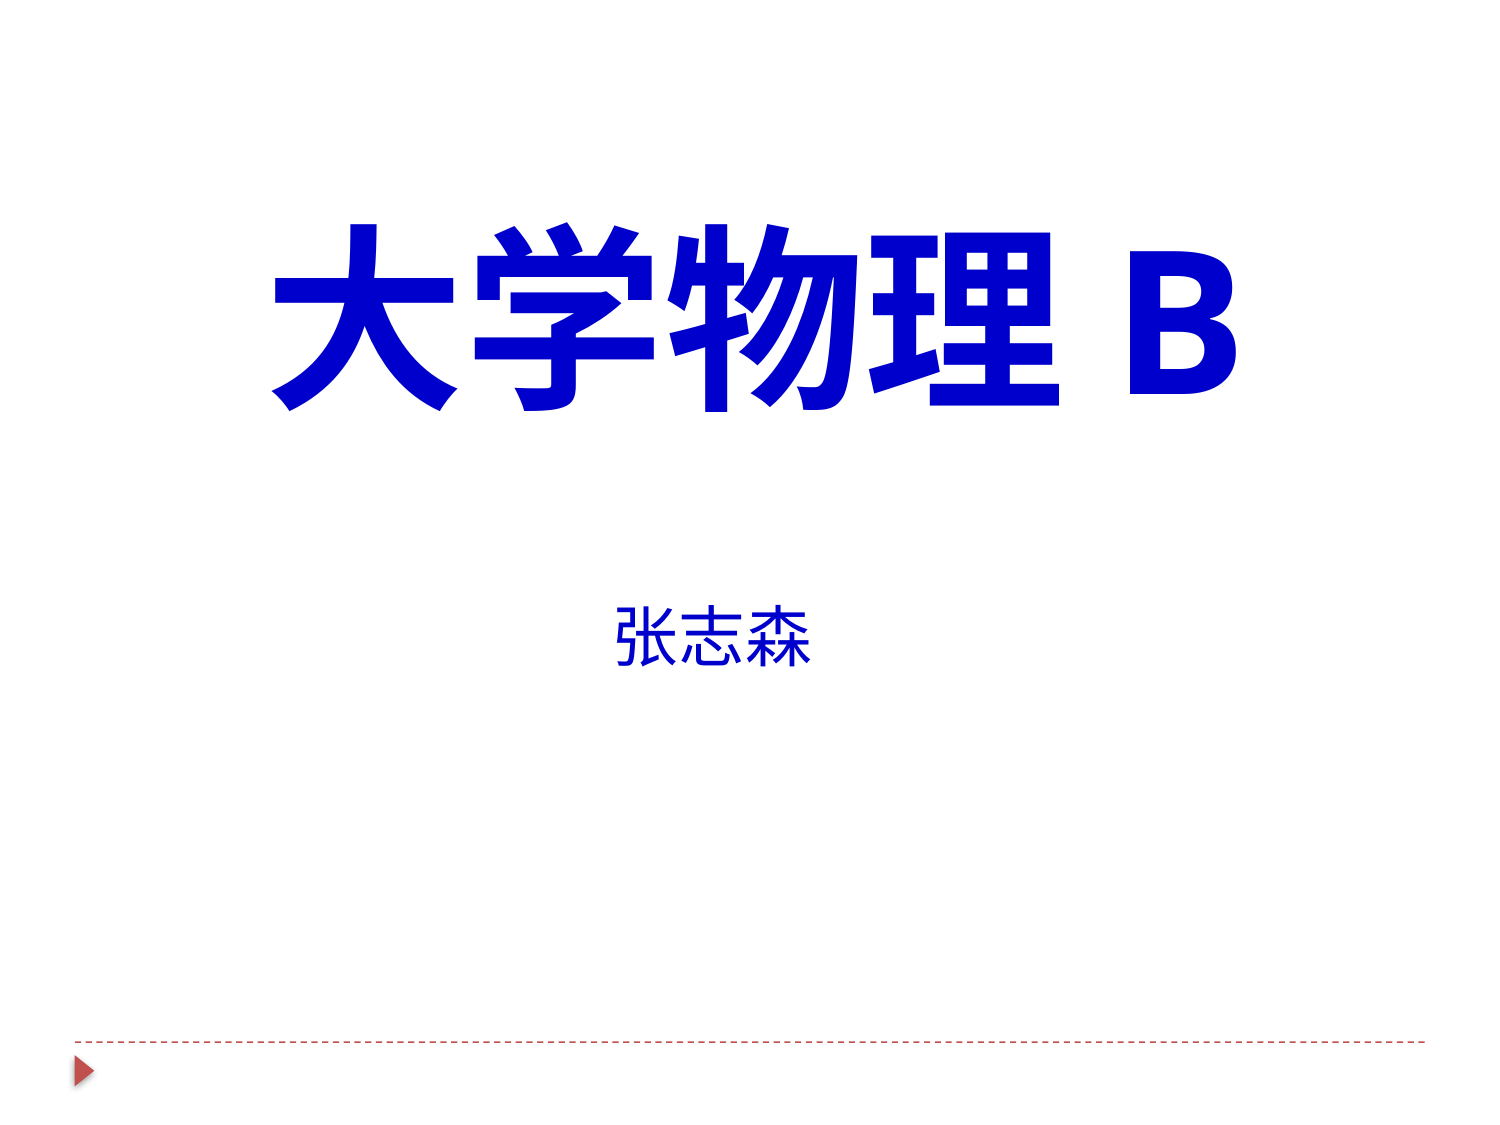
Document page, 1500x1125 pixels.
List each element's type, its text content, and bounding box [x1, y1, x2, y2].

text_box 大学物理B [249, 187, 1262, 443]
text_box 张志森 [596, 587, 827, 683]
